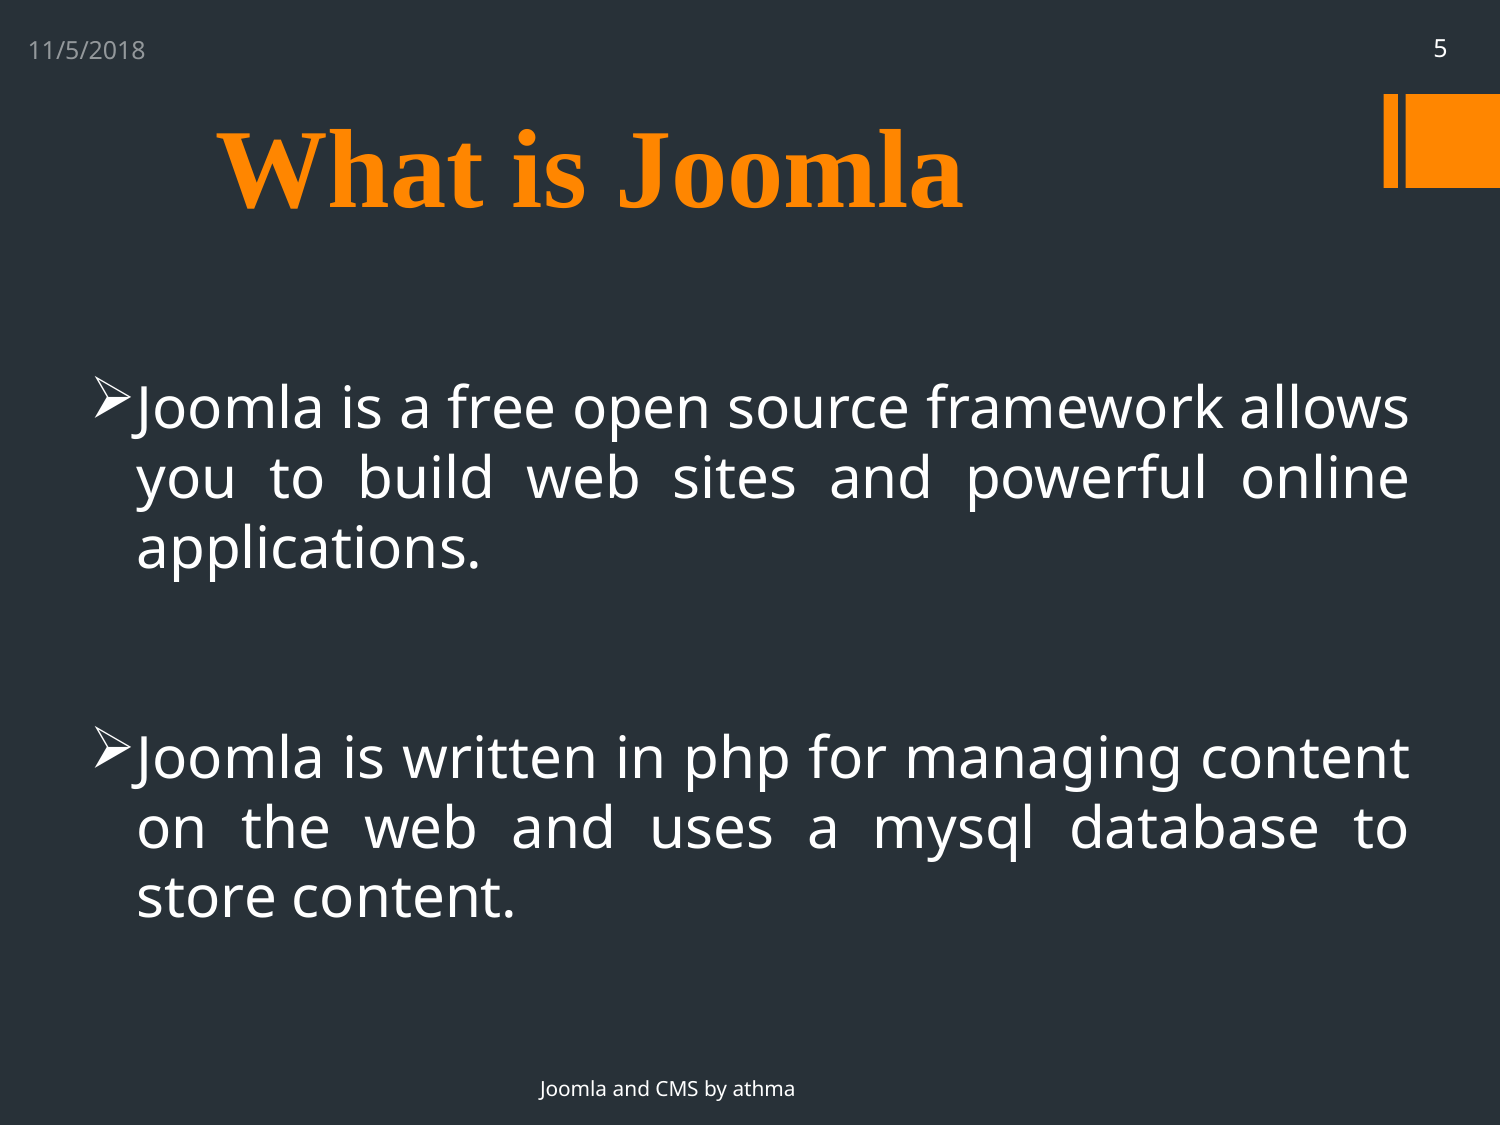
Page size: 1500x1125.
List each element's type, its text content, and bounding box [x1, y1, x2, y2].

footer Joomla and CMS by athma [525, 1075, 894, 1125]
title What is Joomla [200, 48, 1400, 238]
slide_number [12, 24, 208, 74]
text_box Joomla is a free open source framework allows you to build web sites and powerful online applications. Joomla is written in php for managing content on the web and uses a mysql database to store content. [74, 362, 1425, 937]
slide_number 5 [1308, 24, 1463, 75]
